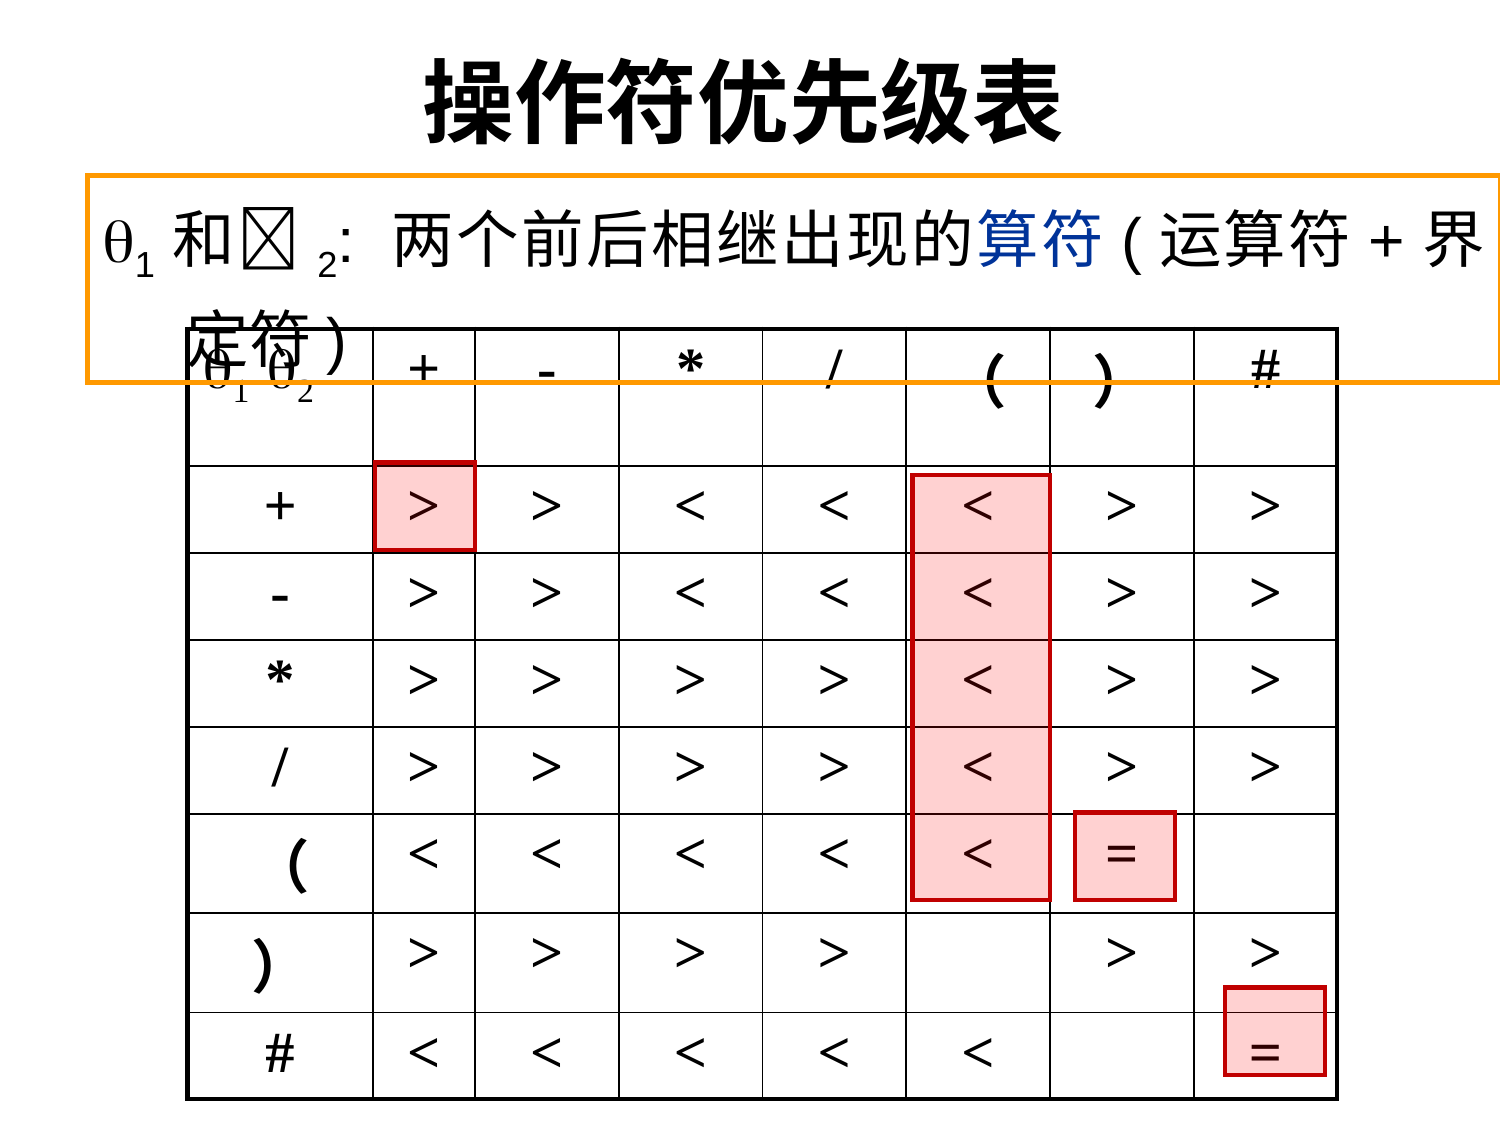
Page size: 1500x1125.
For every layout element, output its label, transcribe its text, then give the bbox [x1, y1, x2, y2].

table_cell > [476, 914, 618, 1012]
table_header 1 2 [190, 383, 372, 465]
table_cell < [620, 815, 762, 912]
table_cell > [374, 641, 474, 726]
table_cell < [620, 1013, 762, 1097]
table_cell < [763, 554, 905, 639]
table_header + [374, 383, 474, 465]
table_cell + [190, 467, 372, 552]
text_box 1和2: 两个前后相继出现的算符(运算符+界定符) [87, 175, 1500, 383]
table_header * [620, 383, 762, 465]
table_header （ [907, 383, 1049, 465]
table_cell > [763, 914, 905, 1012]
table_cell > [374, 728, 474, 813]
table_cell = [1195, 1013, 1335, 1097]
table_cell < [763, 1013, 905, 1097]
table_cell > [476, 467, 618, 552]
table_cell < [907, 641, 912, 726]
table_cell [1195, 815, 1335, 912]
table_header / [763, 383, 905, 465]
table_cell [1051, 1013, 1193, 1097]
table_cell > [1051, 554, 1193, 639]
table_cell > [620, 914, 762, 1012]
table_cell > [476, 728, 618, 813]
table_cell > [476, 554, 618, 639]
table_cell < [763, 815, 905, 912]
table_cell > [1051, 467, 1193, 552]
text_box [375, 462, 475, 550]
table_cell = [1051, 815, 1193, 912]
table_cell > [1051, 914, 1193, 1012]
table_cell > [620, 728, 762, 813]
table_cell > [1195, 467, 1335, 552]
table_cell > [1195, 641, 1335, 726]
table_cell > [763, 728, 905, 813]
text_box [1224, 987, 1325, 1075]
table_cell > [374, 914, 474, 1012]
table_cell < [907, 728, 912, 813]
table_cell [907, 914, 1049, 1012]
table_header - [476, 383, 618, 465]
table_cell > [620, 641, 762, 726]
table_cell < [620, 467, 762, 552]
table_cell < [907, 1013, 1049, 1097]
table_cell < [374, 815, 474, 912]
table_cell > [1195, 728, 1335, 813]
text_box [1074, 812, 1175, 900]
table_cell （ [190, 815, 372, 912]
table_cell < [476, 1013, 618, 1097]
table_cell > [1195, 914, 1335, 1012]
title 操作符优先级表 [262, 62, 1226, 138]
table_cell # [190, 1013, 372, 1097]
table_header # [1195, 383, 1335, 465]
table_header ） [1051, 383, 1193, 465]
table_cell < [620, 554, 762, 639]
table_cell ） [190, 914, 372, 1012]
text_box [912, 474, 1050, 900]
table_cell > [476, 641, 618, 726]
table_cell > [1051, 728, 1193, 813]
table_cell > [374, 554, 474, 639]
table_cell > [763, 641, 905, 726]
table_cell < [907, 467, 1049, 552]
table_cell < [907, 554, 912, 639]
table_cell > [1195, 554, 1335, 639]
table_cell < [907, 815, 1049, 912]
table_cell < [763, 467, 905, 552]
table_cell < [374, 1013, 474, 1097]
table_cell * [190, 641, 372, 726]
table_cell > [1051, 641, 1193, 726]
table_cell < [476, 815, 618, 912]
table_cell - [190, 554, 372, 639]
table_cell / [190, 728, 372, 813]
